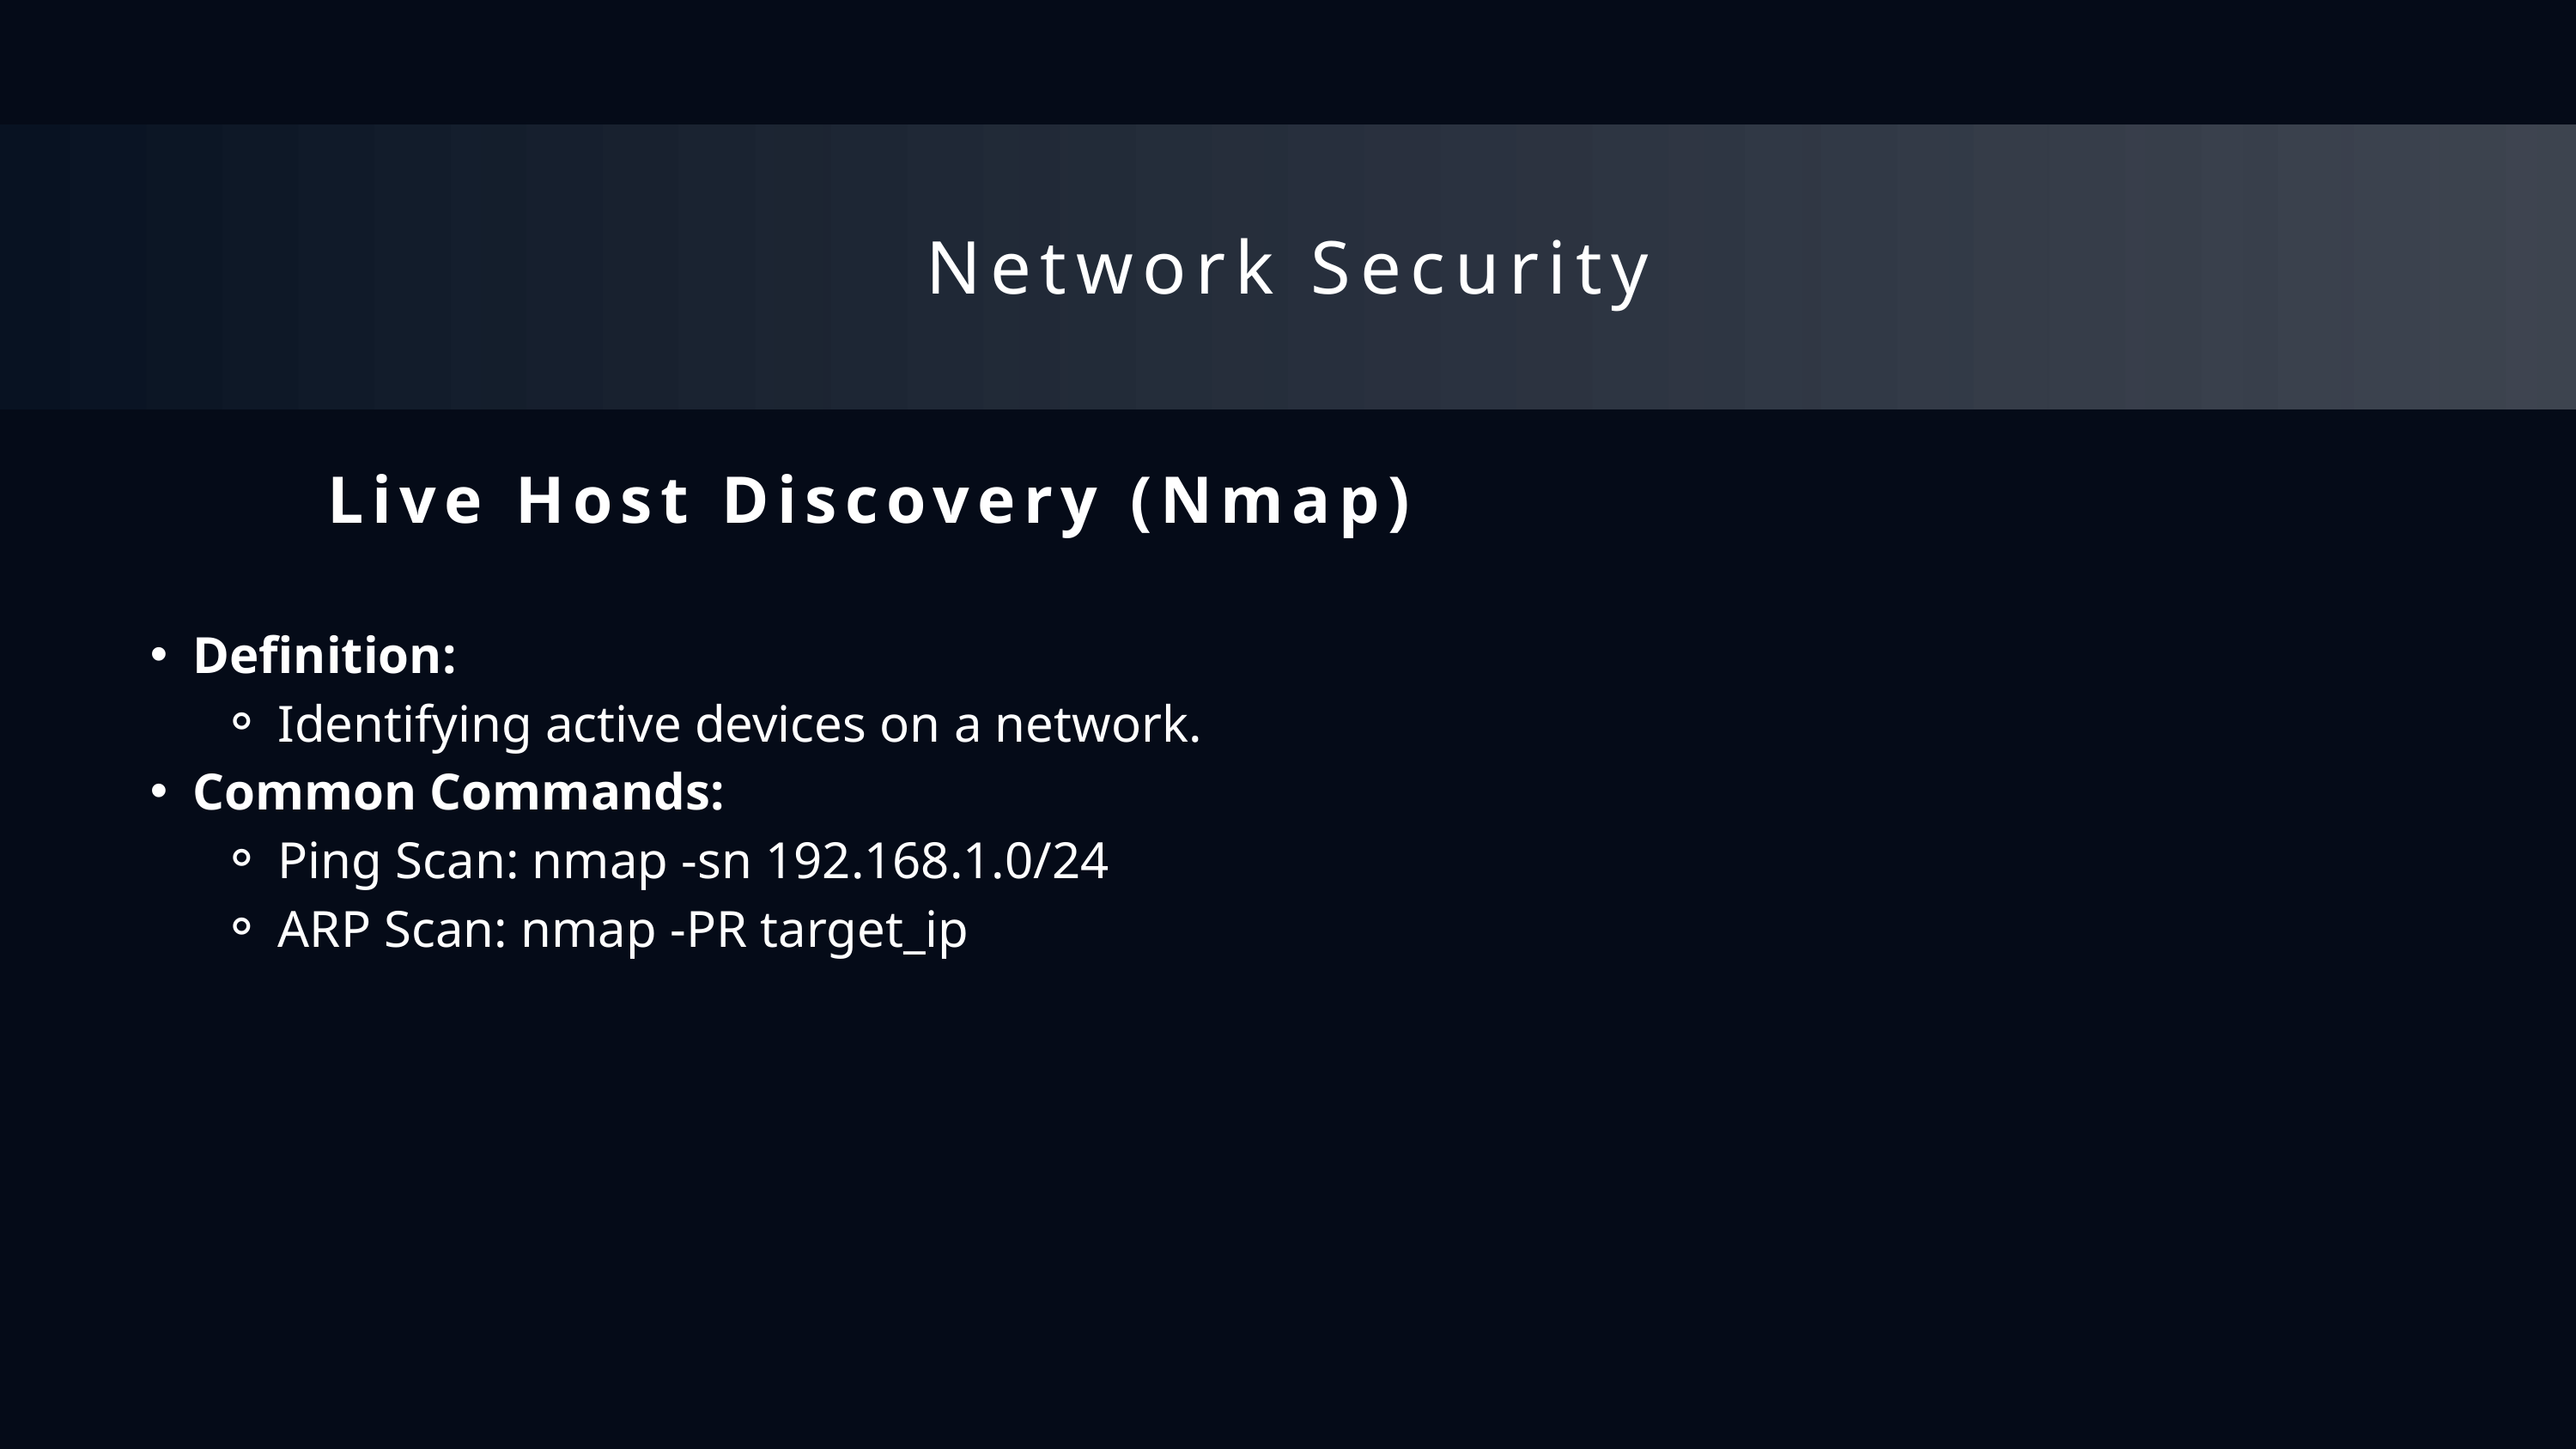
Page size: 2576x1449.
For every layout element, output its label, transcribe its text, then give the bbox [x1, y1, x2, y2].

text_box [0, 124, 2576, 410]
text_box Definition: Identifying active devices on a network. Common Commands: Ping Scan: nmap -sn 192.168.1.0/24 ARP Scan: nmap -PR target_ip [107, 615, 1723, 1027]
text_box Live Host Discovery (Nmap) [107, 466, 1632, 537]
